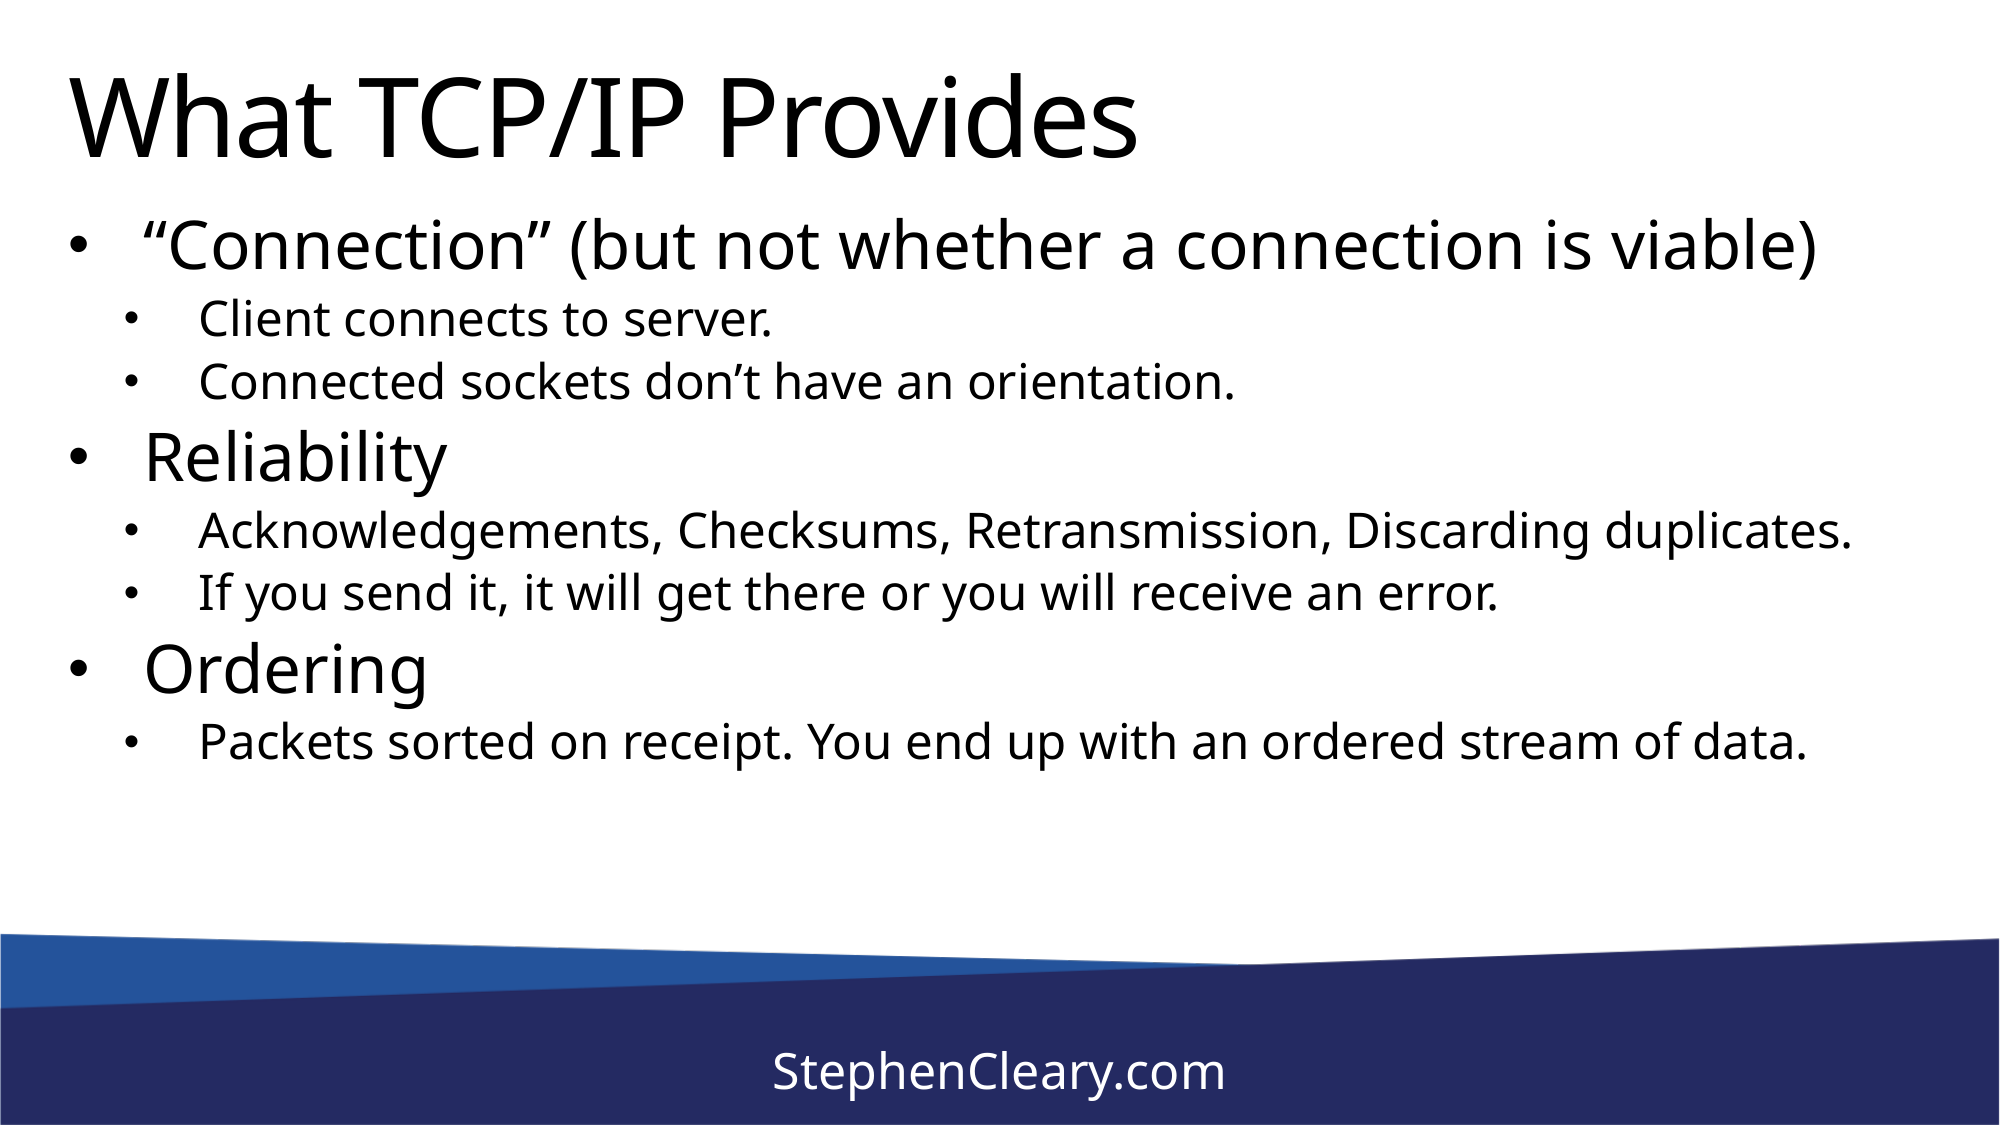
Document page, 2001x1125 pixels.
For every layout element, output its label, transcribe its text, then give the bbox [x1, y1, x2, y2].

title What TCP/IP Provides [44, 47, 1957, 196]
list “Connection” (but not whether a connection is viable) Client connects to server. Connected sockets don’t have an orientation. Reliability Acknowledgements, Checksums, Retransmission, Discarding duplicates. If you send it, it will get there or you will receive an error. Ordering Packets sorted on receipt. You end up with an ordered stream of data. [44, 196, 1956, 807]
picture [0, 0, 2000, 1125]
